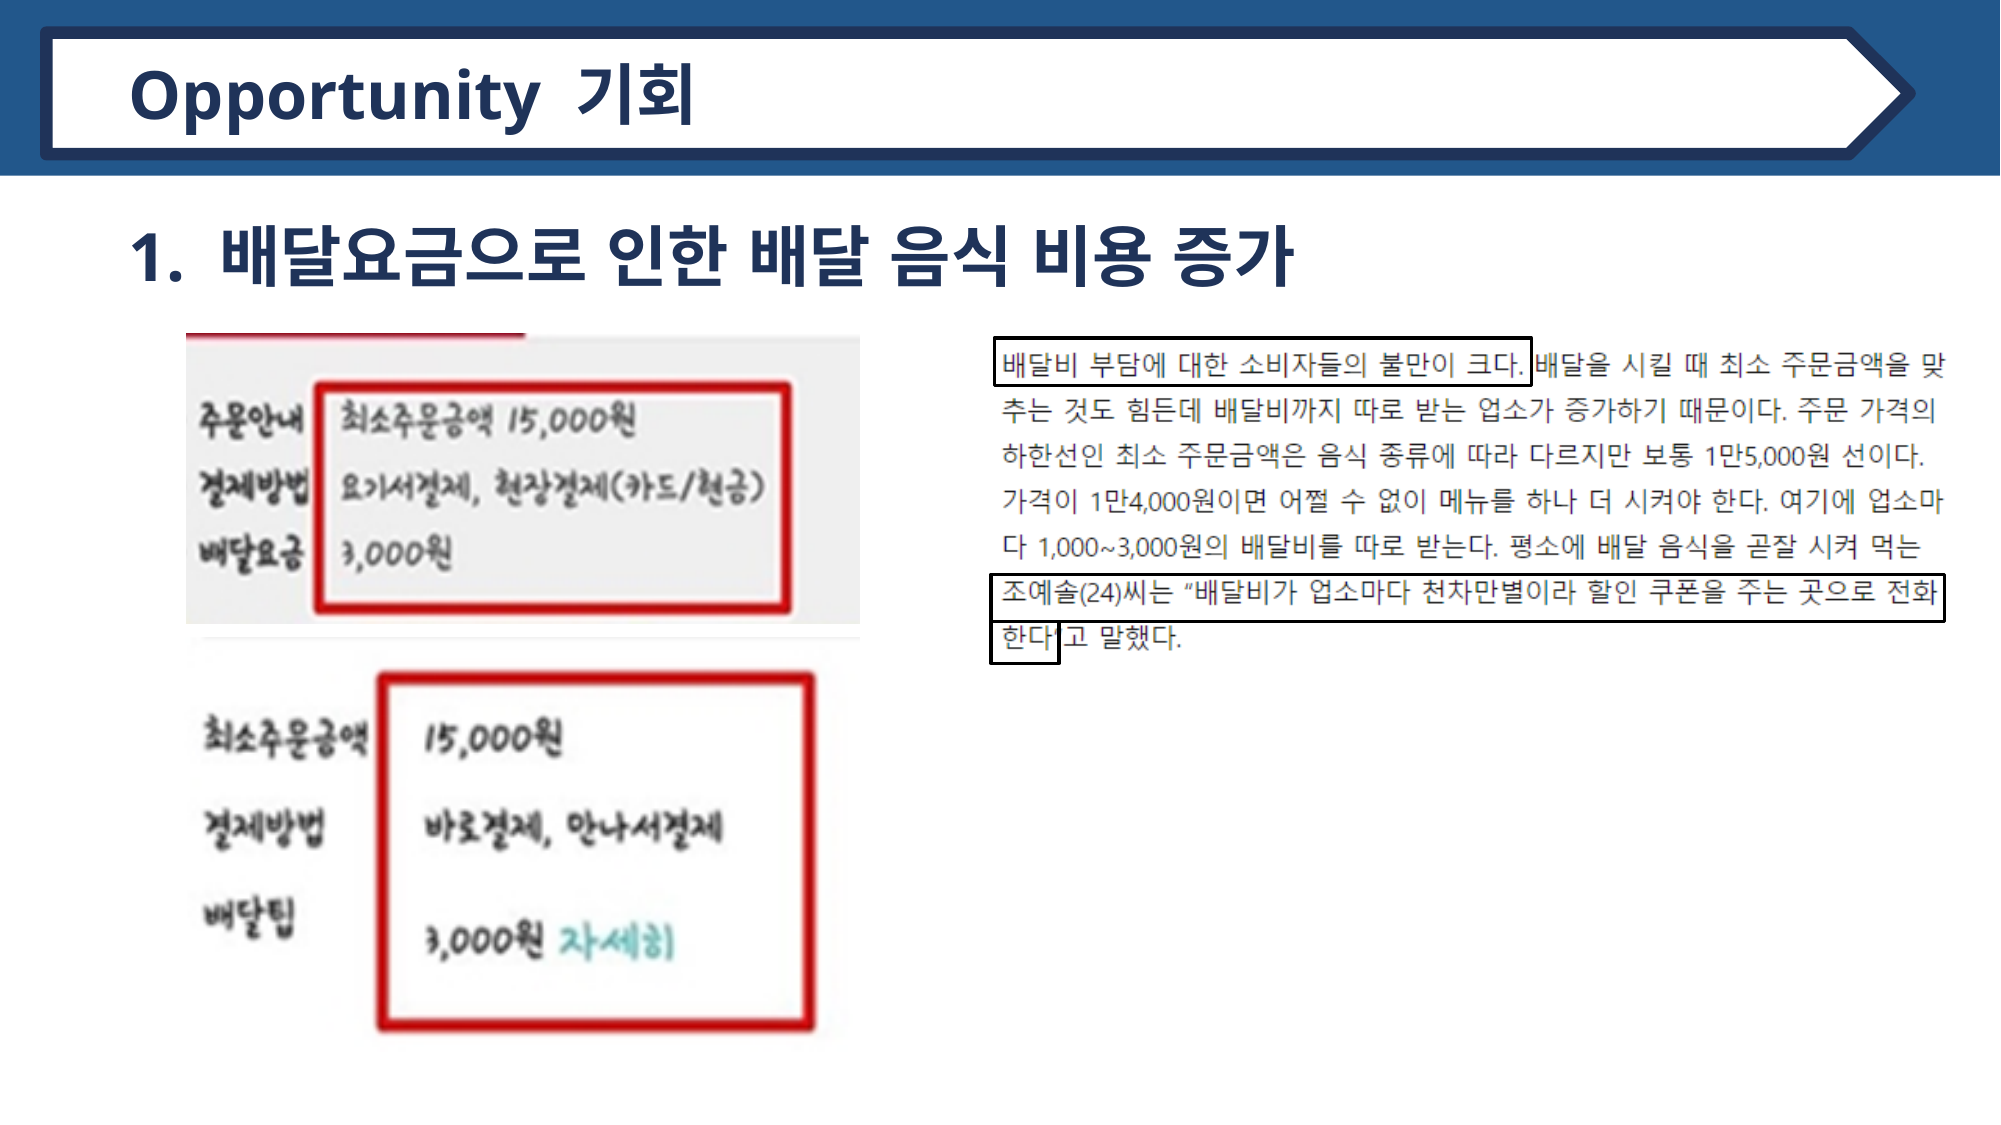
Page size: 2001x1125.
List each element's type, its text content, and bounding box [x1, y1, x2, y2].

text_box 1. 배달요금으로 인한 배달 음식 비용 증가 [113, 207, 1875, 303]
picture [186, 332, 861, 624]
text_box [0, 0, 2000, 177]
picture [183, 637, 861, 1052]
picture [990, 338, 1965, 657]
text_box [45, 32, 1911, 155]
